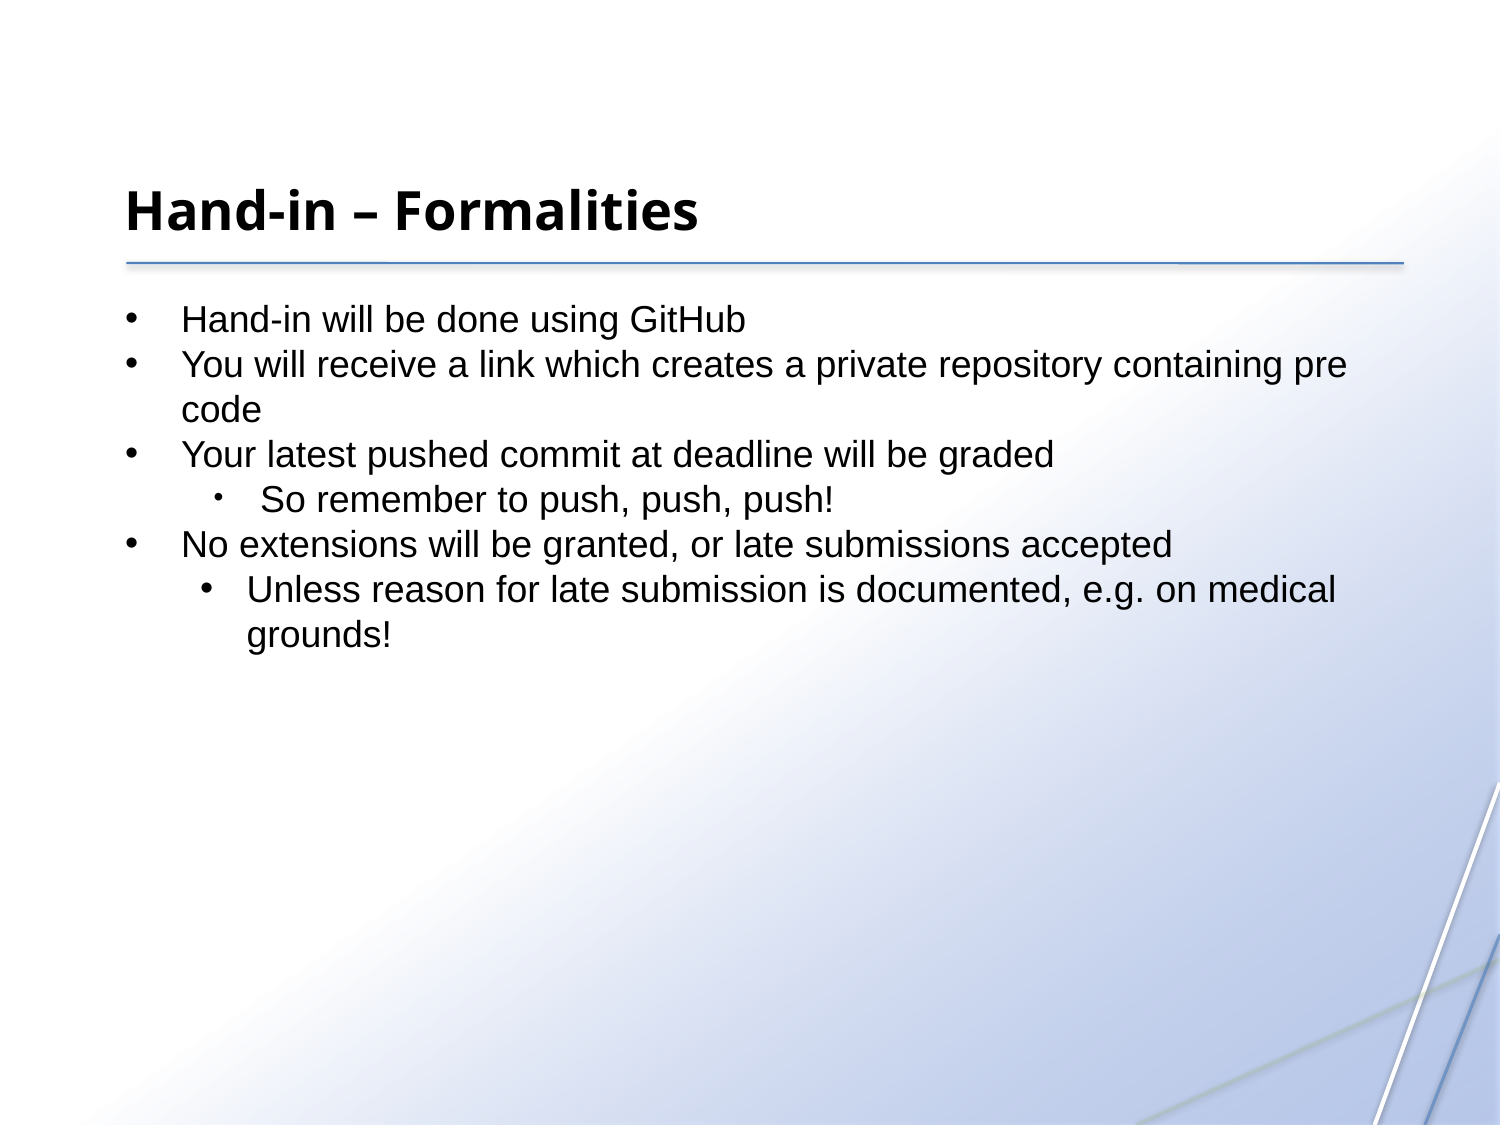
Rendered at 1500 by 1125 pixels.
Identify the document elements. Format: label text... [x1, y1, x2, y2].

text_box Hand-in will be done using GitHub You will receive a link which creates a private repository containing pre code Your latest pushed commit at deadline will be graded So remember to push, push, push! No extensions will be granted, or late submissions accepted Unless reason for late submission is documented, e.g. on medical grounds! [109, 287, 1404, 1005]
text_box Hand-in – Formalities [109, 49, 1403, 249]
